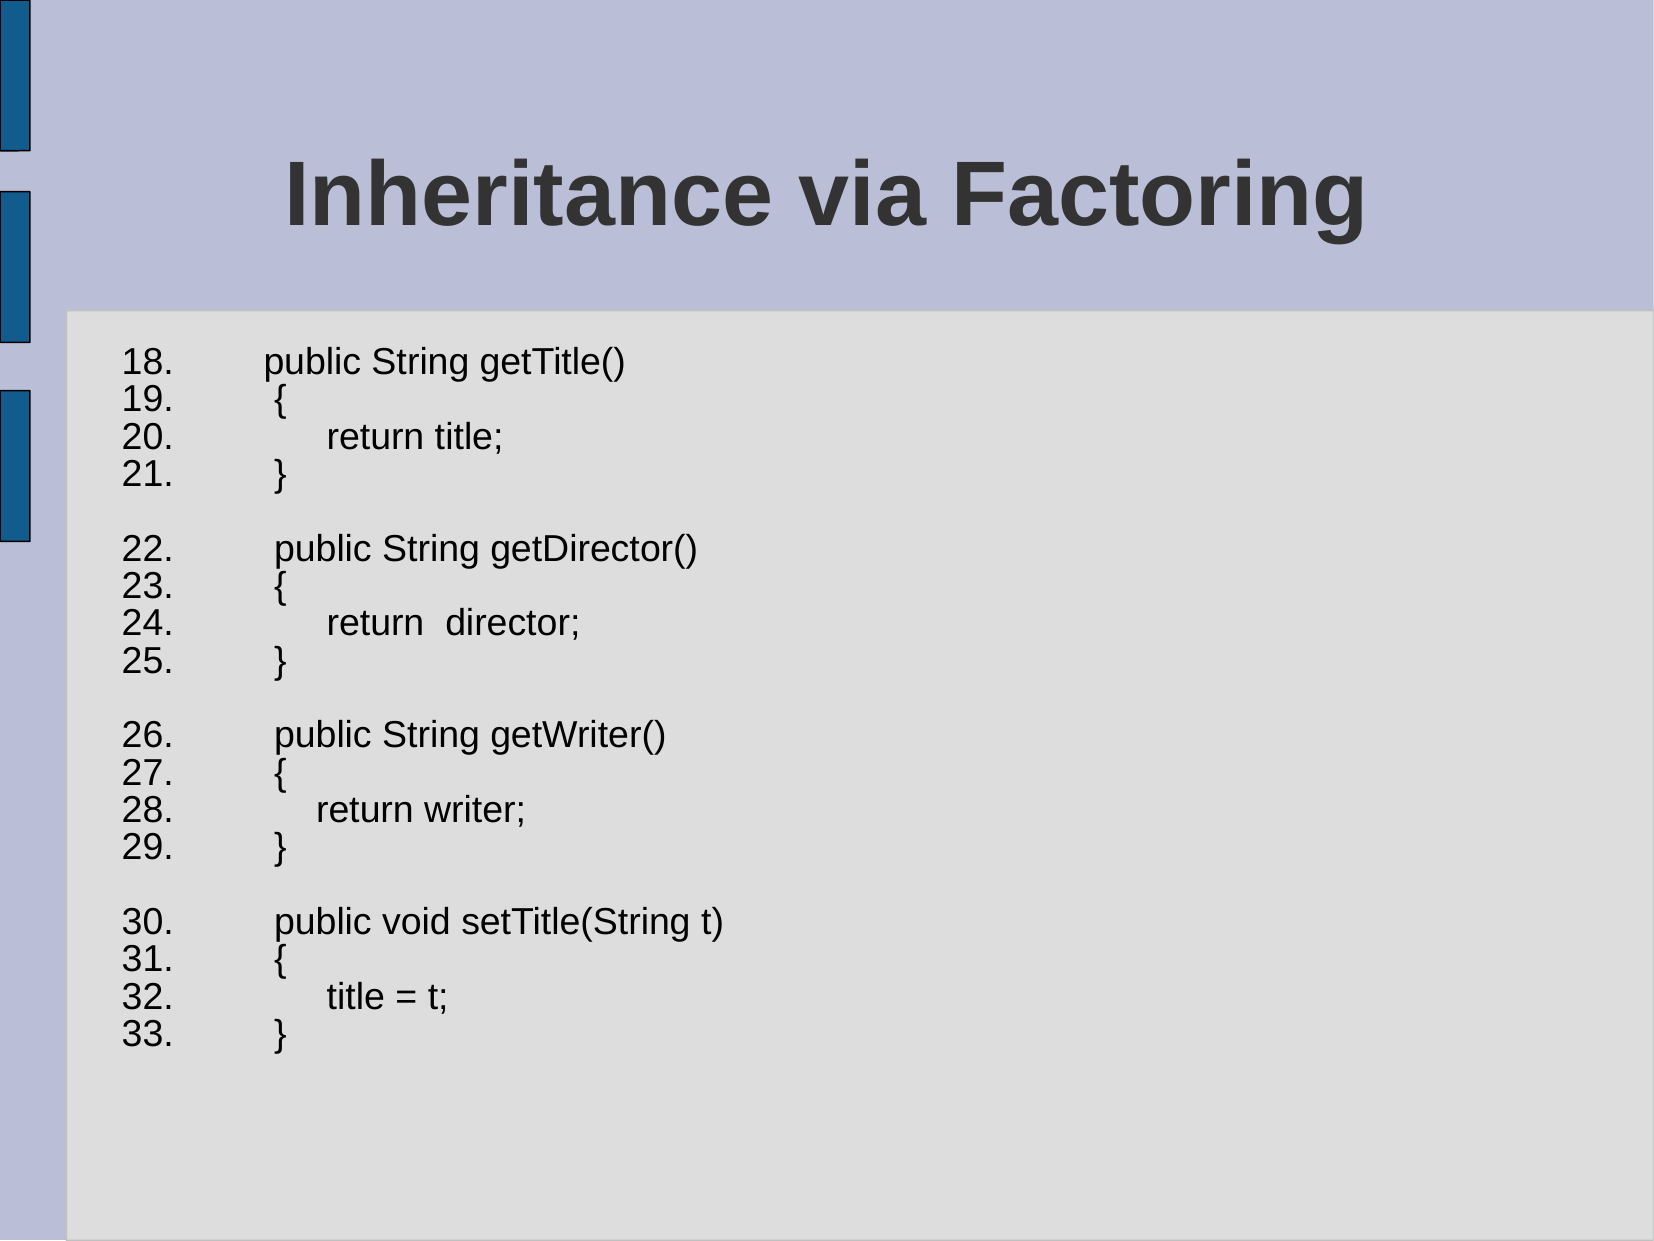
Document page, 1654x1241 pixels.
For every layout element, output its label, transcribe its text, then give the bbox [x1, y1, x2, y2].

list public String getTitle() { return title; } public String getDirector() { return director; } public String getWriter() { return writer; } public void setTitle(String t) { title = t; } [121, 344, 1534, 1126]
title Inheritance via Factoring [121, 90, 1534, 298]
